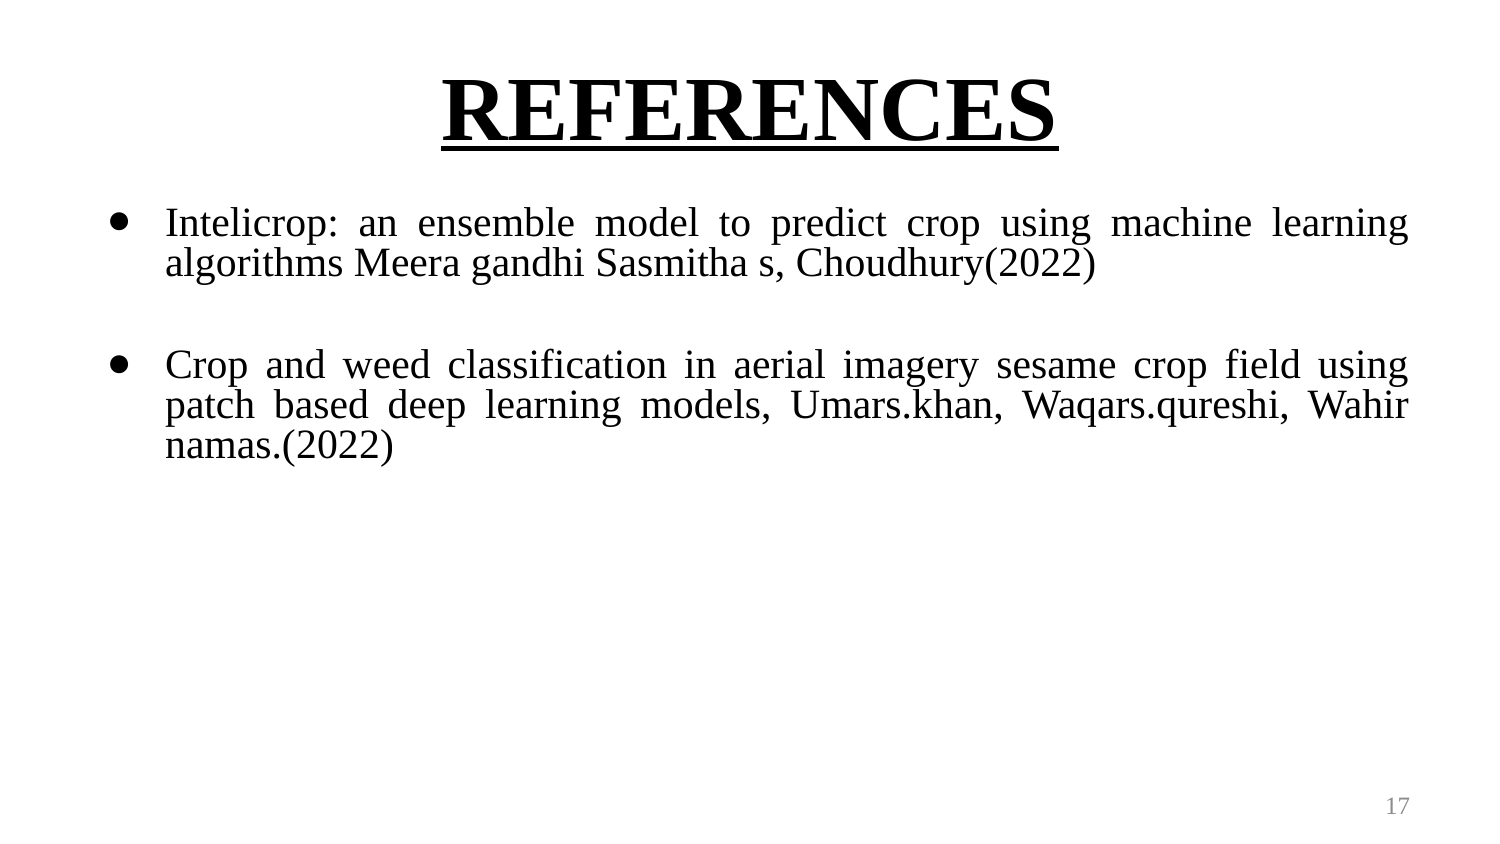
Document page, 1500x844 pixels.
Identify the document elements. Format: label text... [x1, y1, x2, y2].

list Intelicrop: an ensemble model to predict crop using machine learning algorithms Meera gandhi Sasmitha s, Choudhury(2022) Crop and weed classification in aerial imagery sesame crop field using patch based deep learning models, Umars.khan, Waqars.qureshi, Wahir namas.(2022) [75, 196, 1425, 754]
title REFERENCES [75, 33, 1425, 175]
slide_number 17 [1074, 782, 1425, 827]
